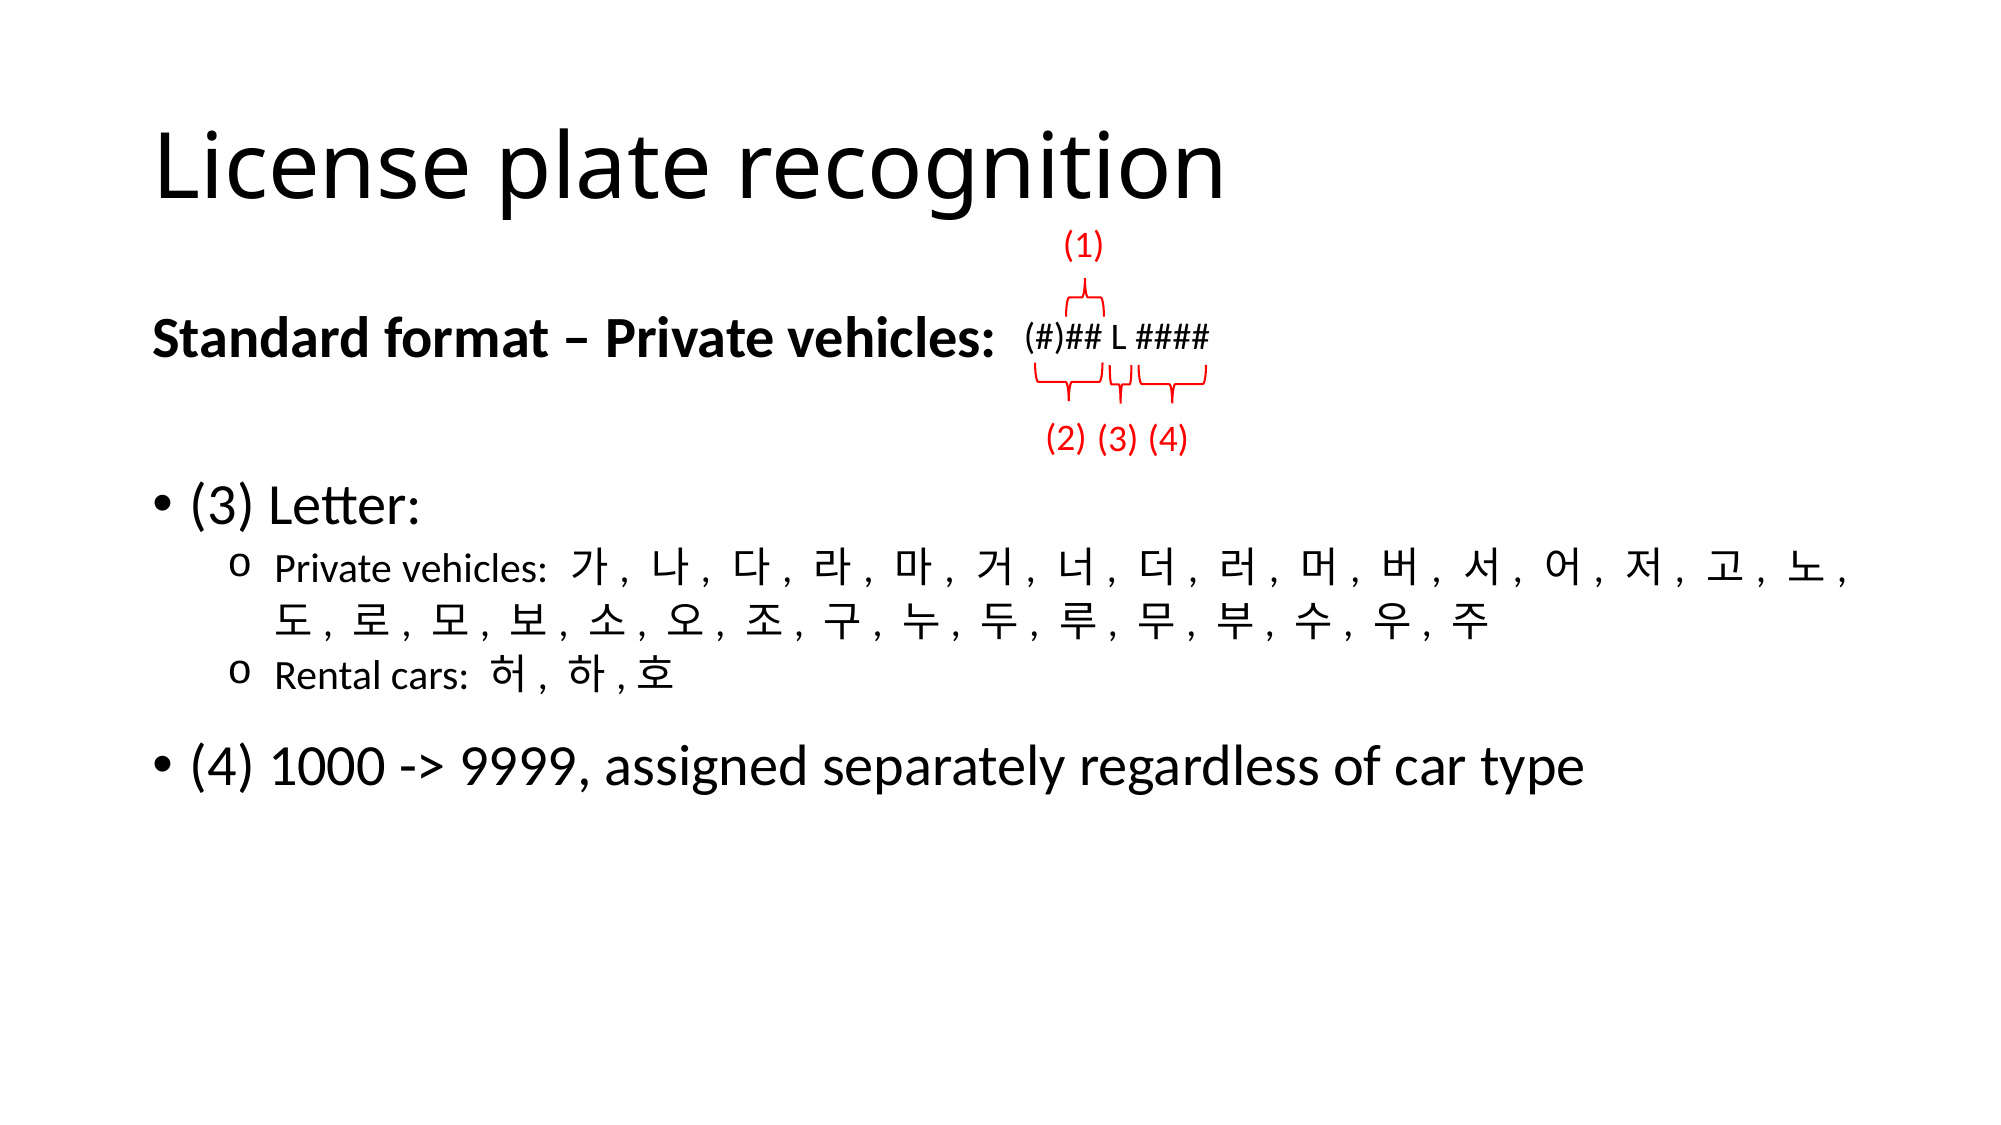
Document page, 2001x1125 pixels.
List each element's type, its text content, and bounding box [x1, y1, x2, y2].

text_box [1009, 213, 1238, 468]
list Standard format – Private vehicles: (3) Letter: Private vehicles: 가, 나, 다, 라, 마, 거, 너, 더, 러, 머, 버, 서, 어, 저, 고, 노, 도, 로, 모, 보, 소, 오, 조, 구, 누, 두, 루, 무, 부, 수, 우, 주 Rental cars: 허, 하,호 (4) 1000 -> 9999, assigned separately regardless of car type [137, 299, 1863, 1125]
title License plate recognition [137, 59, 1863, 278]
